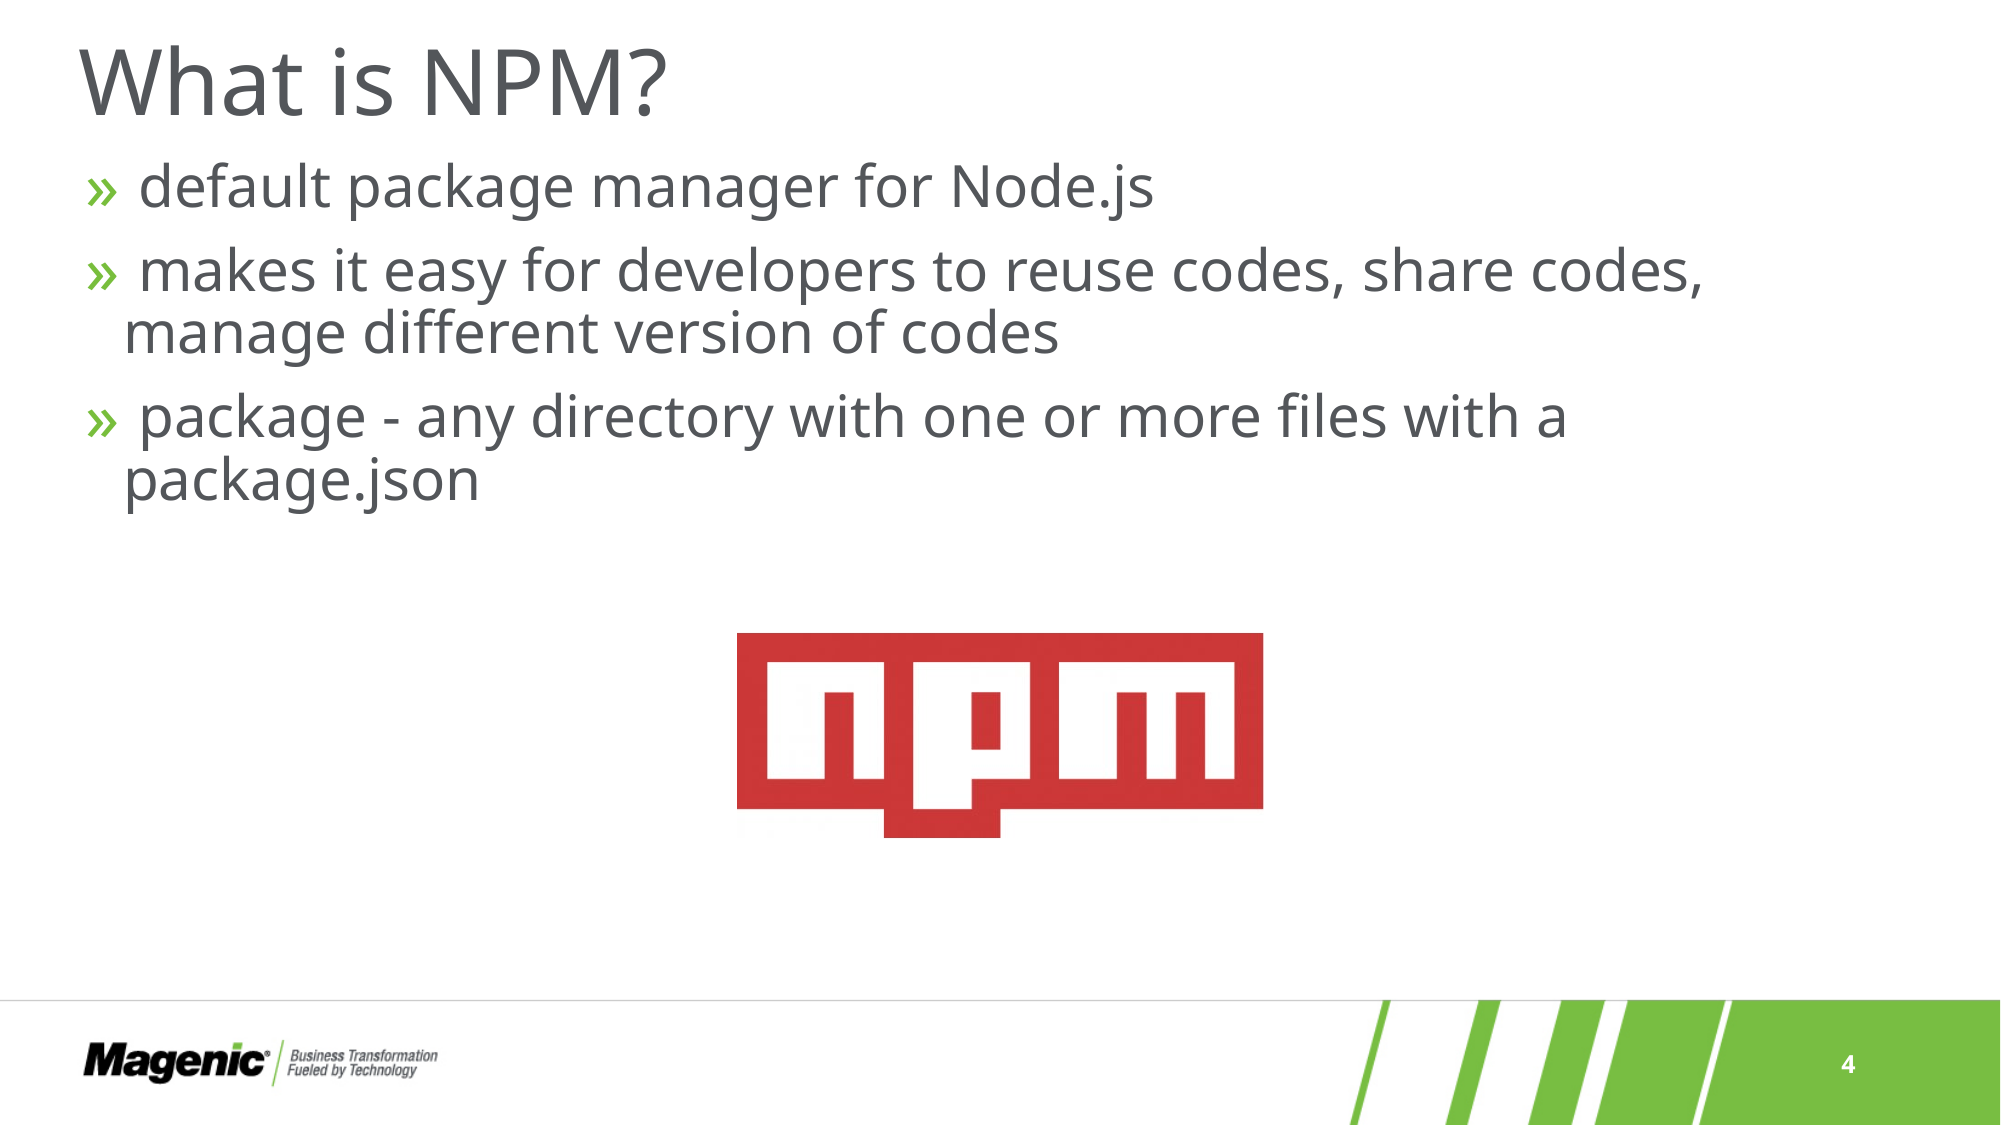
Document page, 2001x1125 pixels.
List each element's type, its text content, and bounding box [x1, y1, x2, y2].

list default package manager for Node.js makes it easy for developers to reuse codes, share codes, manage different version of codes package - any directory with one or more files with a package.json [70, 149, 1946, 939]
title What is NPM? [63, 41, 1938, 131]
picture [0, 0, 2001, 1125]
